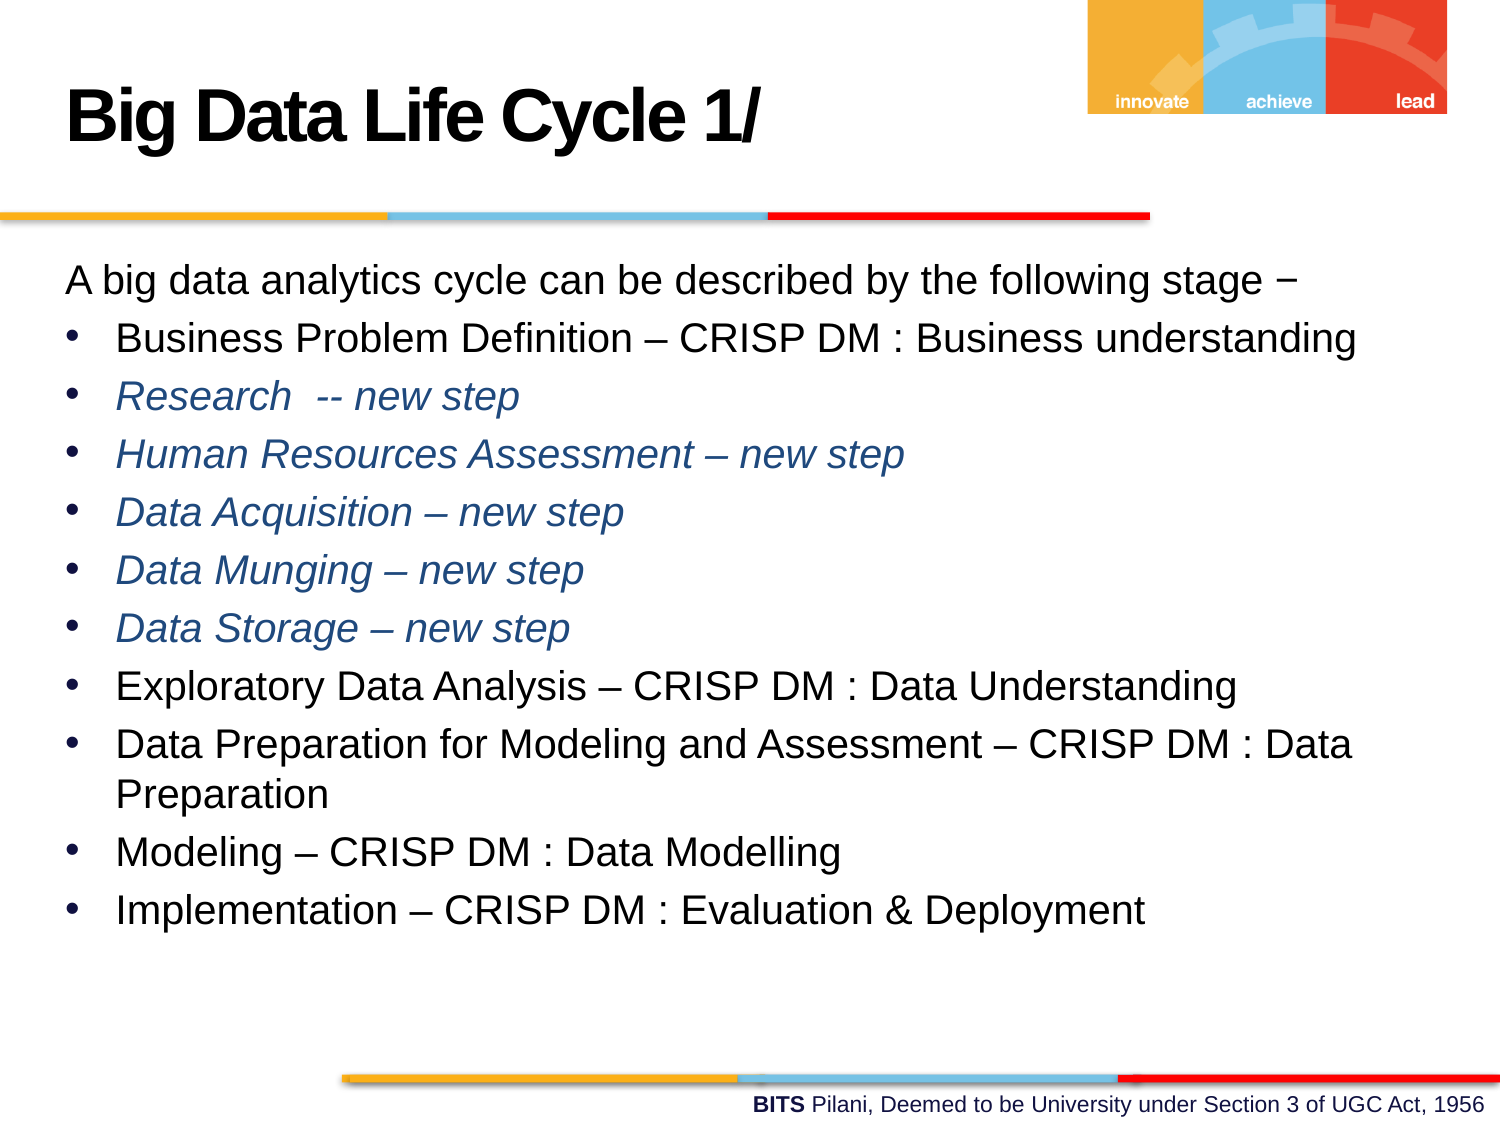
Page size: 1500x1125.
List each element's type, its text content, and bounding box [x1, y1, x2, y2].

list Big Data Life Cycle 1/ [50, 24, 1088, 213]
picture [1087, 0, 1448, 114]
list A big data analytics cycle can be described by the following stage − Business Problem Definition – CRISP DM : Business understanding Research -- new step Human Resources Assessment – new step Data Acquisition – new step Data Munging – new step Data Storage – new step Exploratory Data Analysis – CRISP DM : Data Understanding Data Preparation for Modeling and Assessment – CRISP DM : Data Preparation Modeling – CRISP DM : Data Modelling Implementation – CRISP DM : Evaluation & Deployment [50, 245, 1400, 988]
